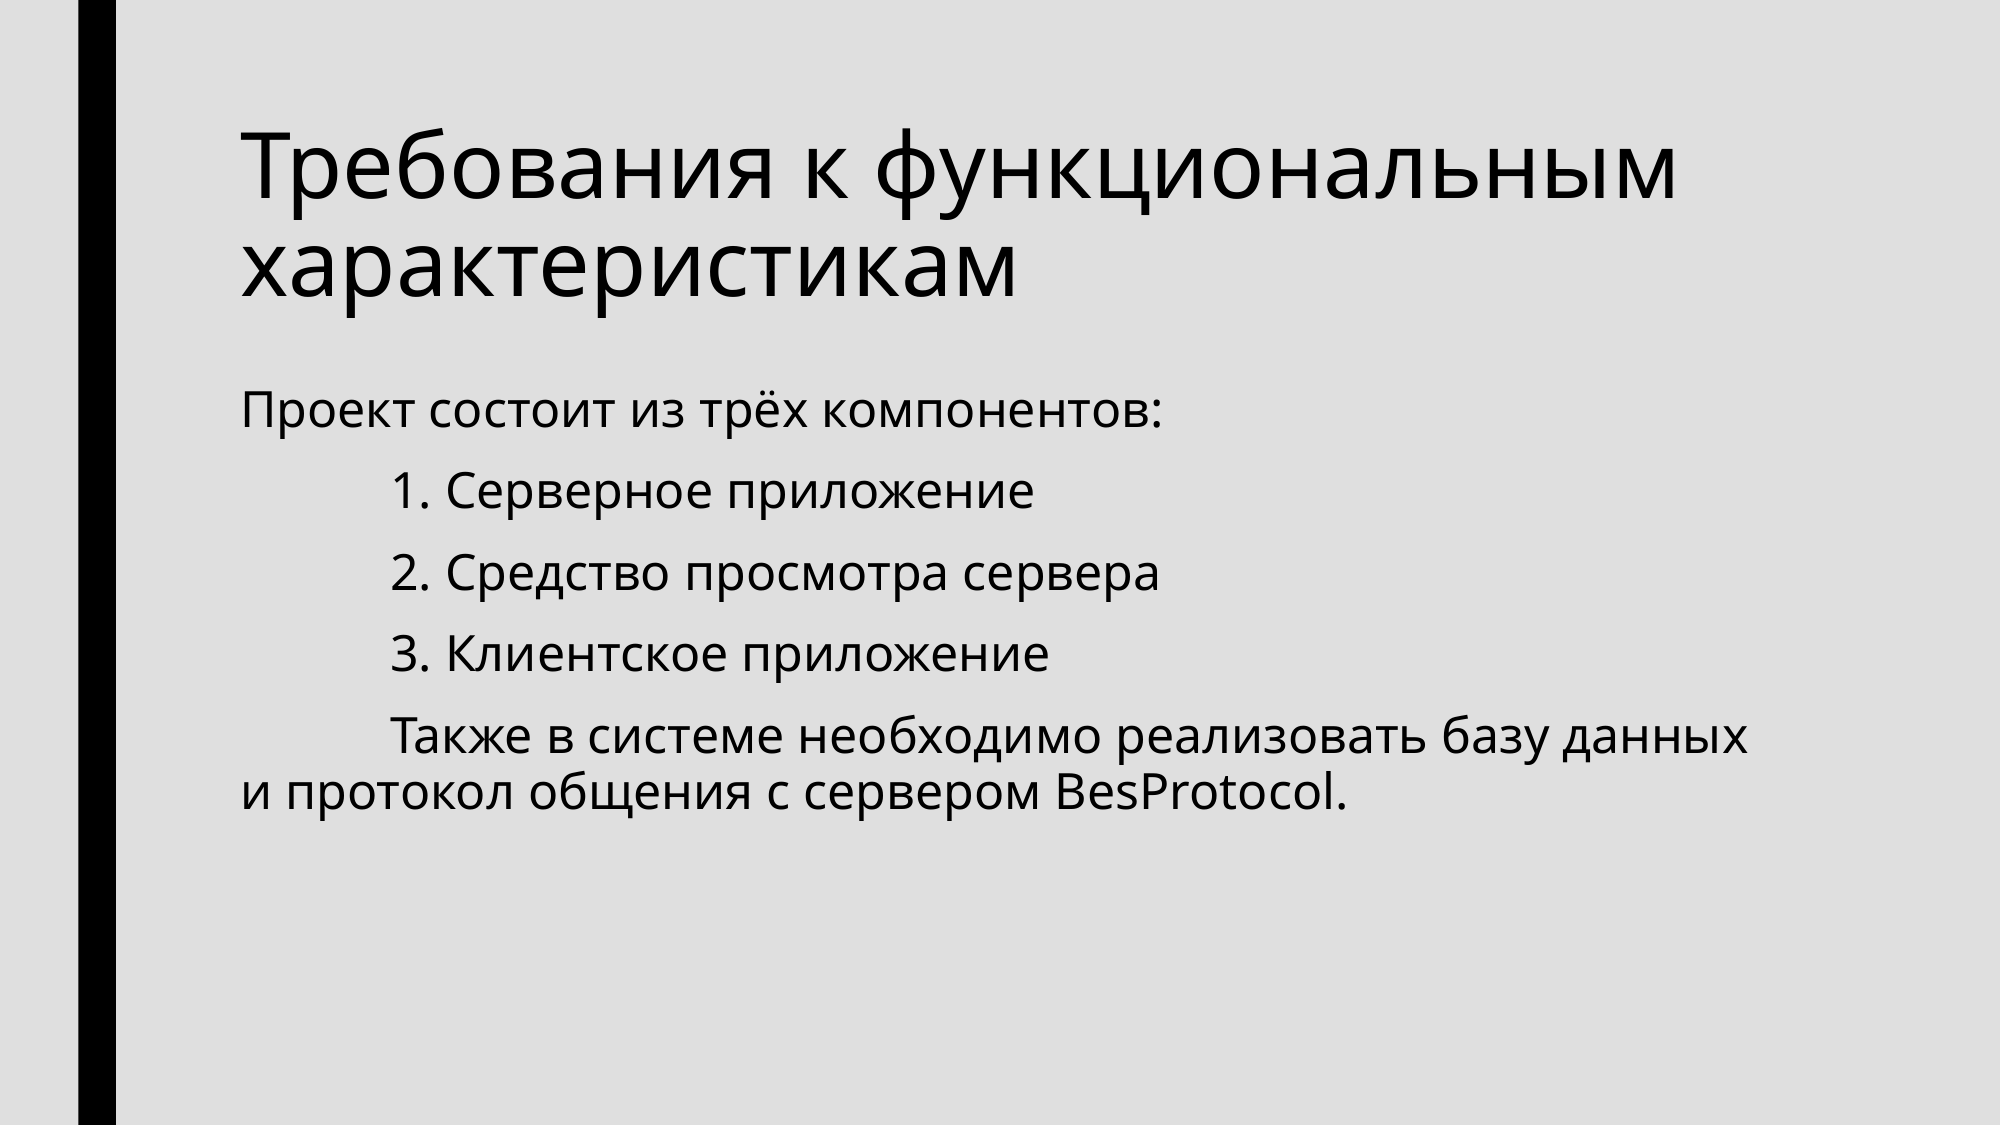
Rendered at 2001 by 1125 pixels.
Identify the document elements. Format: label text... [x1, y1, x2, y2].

title Требования к функциональным характеристикам [225, 112, 1800, 357]
list Проект состоит из трёх компонентов: 1. Серверное приложение 2. Средство просмотра сервера 3. Клиентское приложение Также в системе необходимо реализовать базу данных и протокол общения с сервером BesProtocol. [225, 375, 1800, 963]
